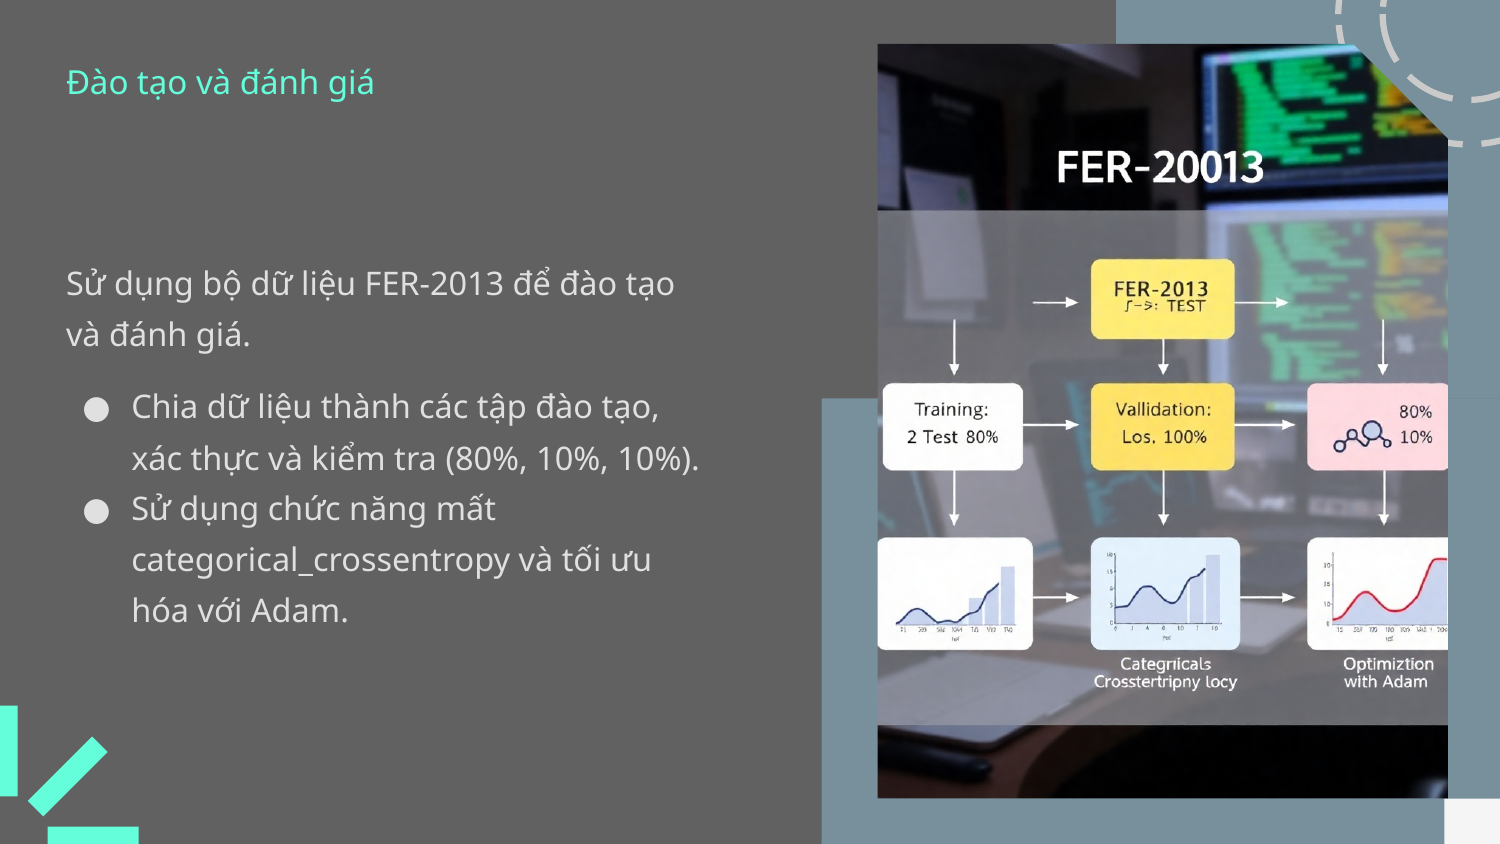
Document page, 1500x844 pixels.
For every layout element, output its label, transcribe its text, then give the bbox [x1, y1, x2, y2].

list Sử dụng bộ dữ liệu FER-2013 để đào tạo và đánh giá. Chia dữ liệu thành các tập đào tạo, xác thực và kiểm tra (80%, 10%, 10%). Sử dụng chức năng mất categorical_crossentropy và tối ưu hóa với Adam. [51, 239, 723, 664]
title Đào tạo và đánh giá [51, 44, 723, 120]
picture [877, 43, 1449, 799]
